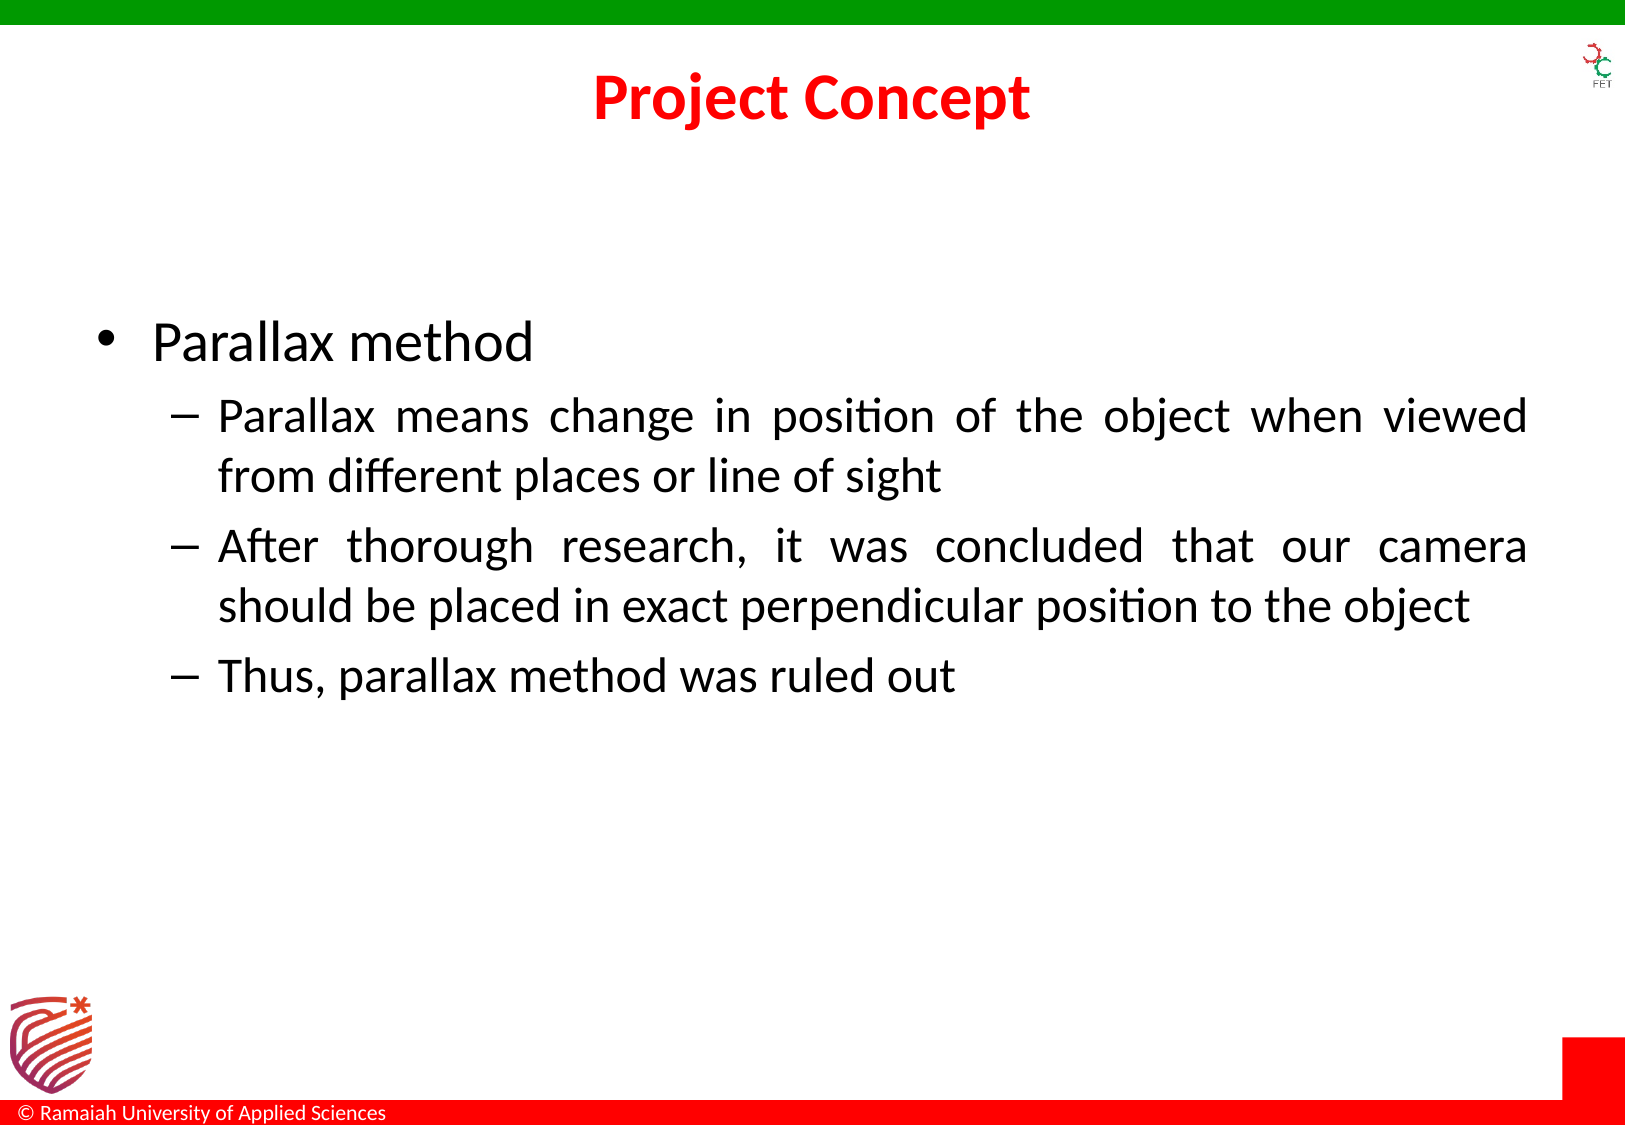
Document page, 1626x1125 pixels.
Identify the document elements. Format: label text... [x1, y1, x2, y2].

list Parallax method Parallax means change in position of the object when viewed from different places or line of sight After thorough research, it was concluded that our camera should be placed in exact perpendicular position to the object Thus, parallax method was ruled out [81, 295, 1544, 855]
title Project Concept [81, 45, 1544, 182]
picture [10, 996, 92, 1094]
picture [1570, 27, 1624, 103]
